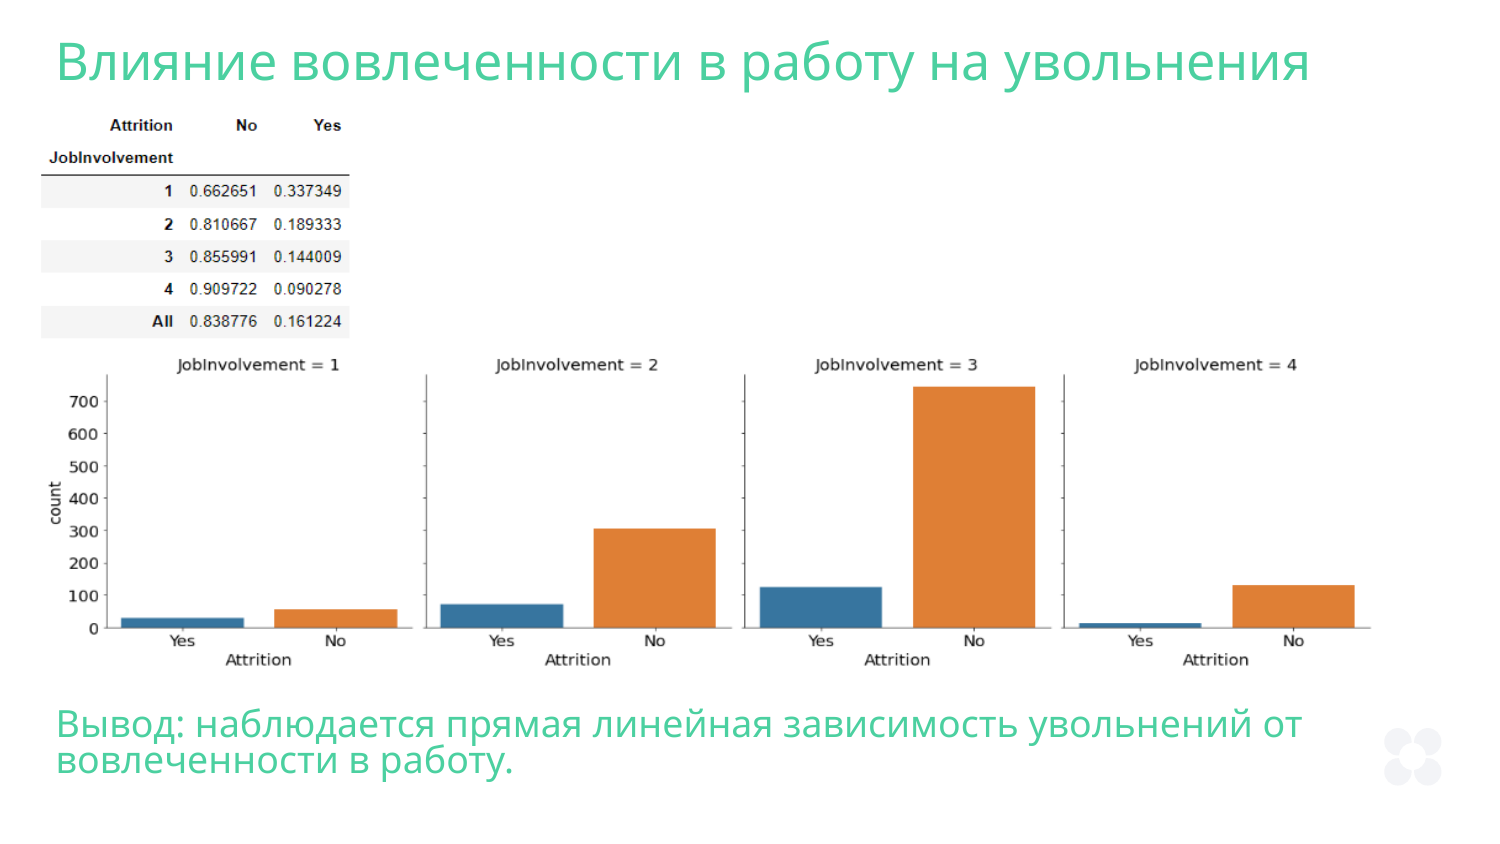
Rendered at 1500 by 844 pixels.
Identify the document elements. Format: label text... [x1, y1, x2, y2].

text_box Вывод: наблюдается прямая линейная зависимость увольнений от вовлеченности в работу. [40, 693, 1424, 780]
picture [40, 110, 1372, 682]
text_box Влияние вовлеченности в работу на увольнения [40, 25, 1424, 111]
